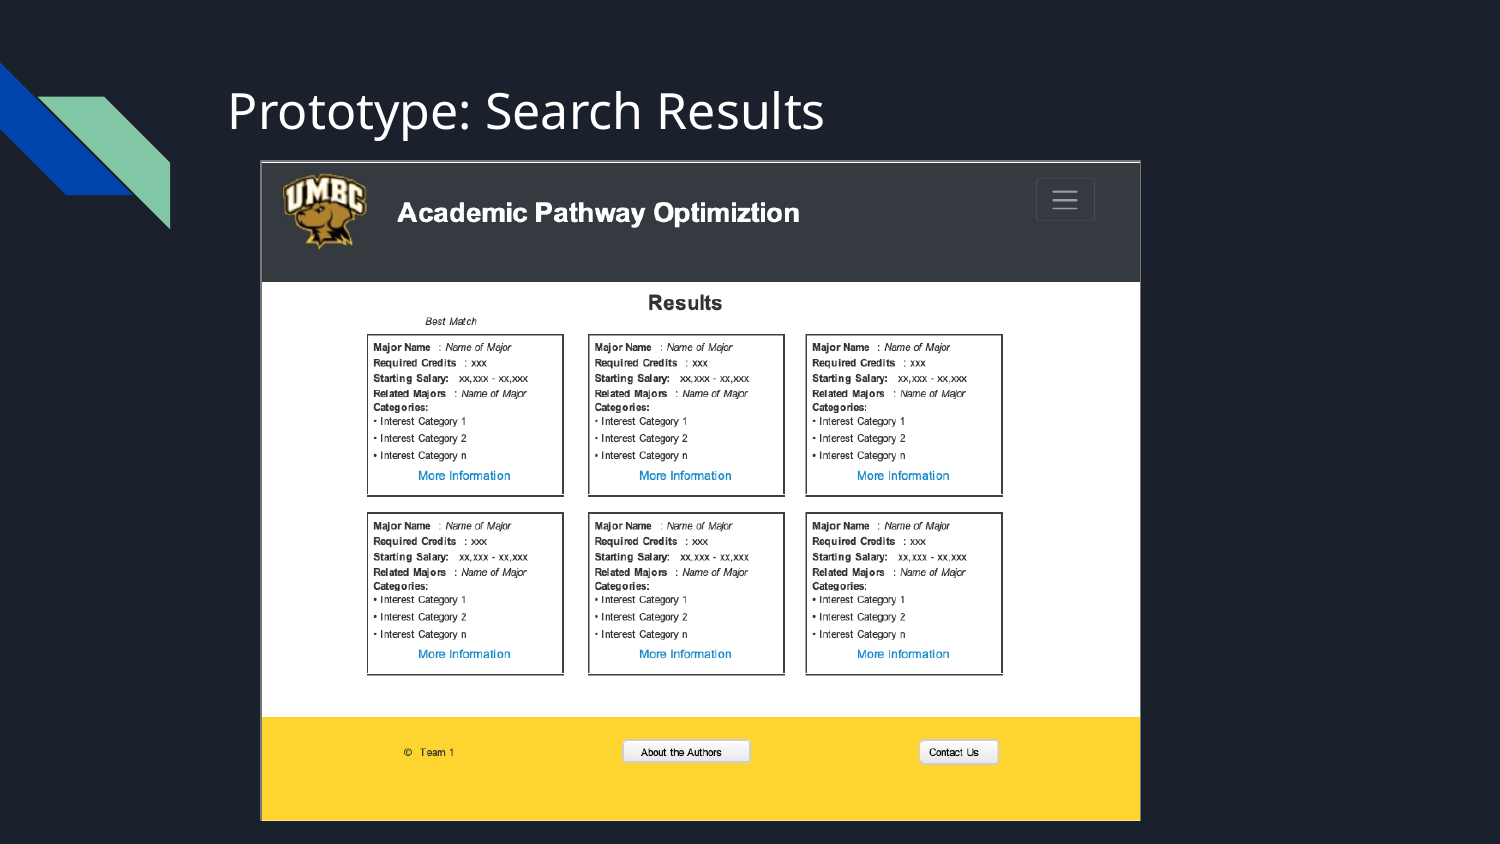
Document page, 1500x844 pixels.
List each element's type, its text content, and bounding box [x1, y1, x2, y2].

title Prototype: Search Results [212, 64, 1368, 215]
picture [259, 160, 1142, 822]
